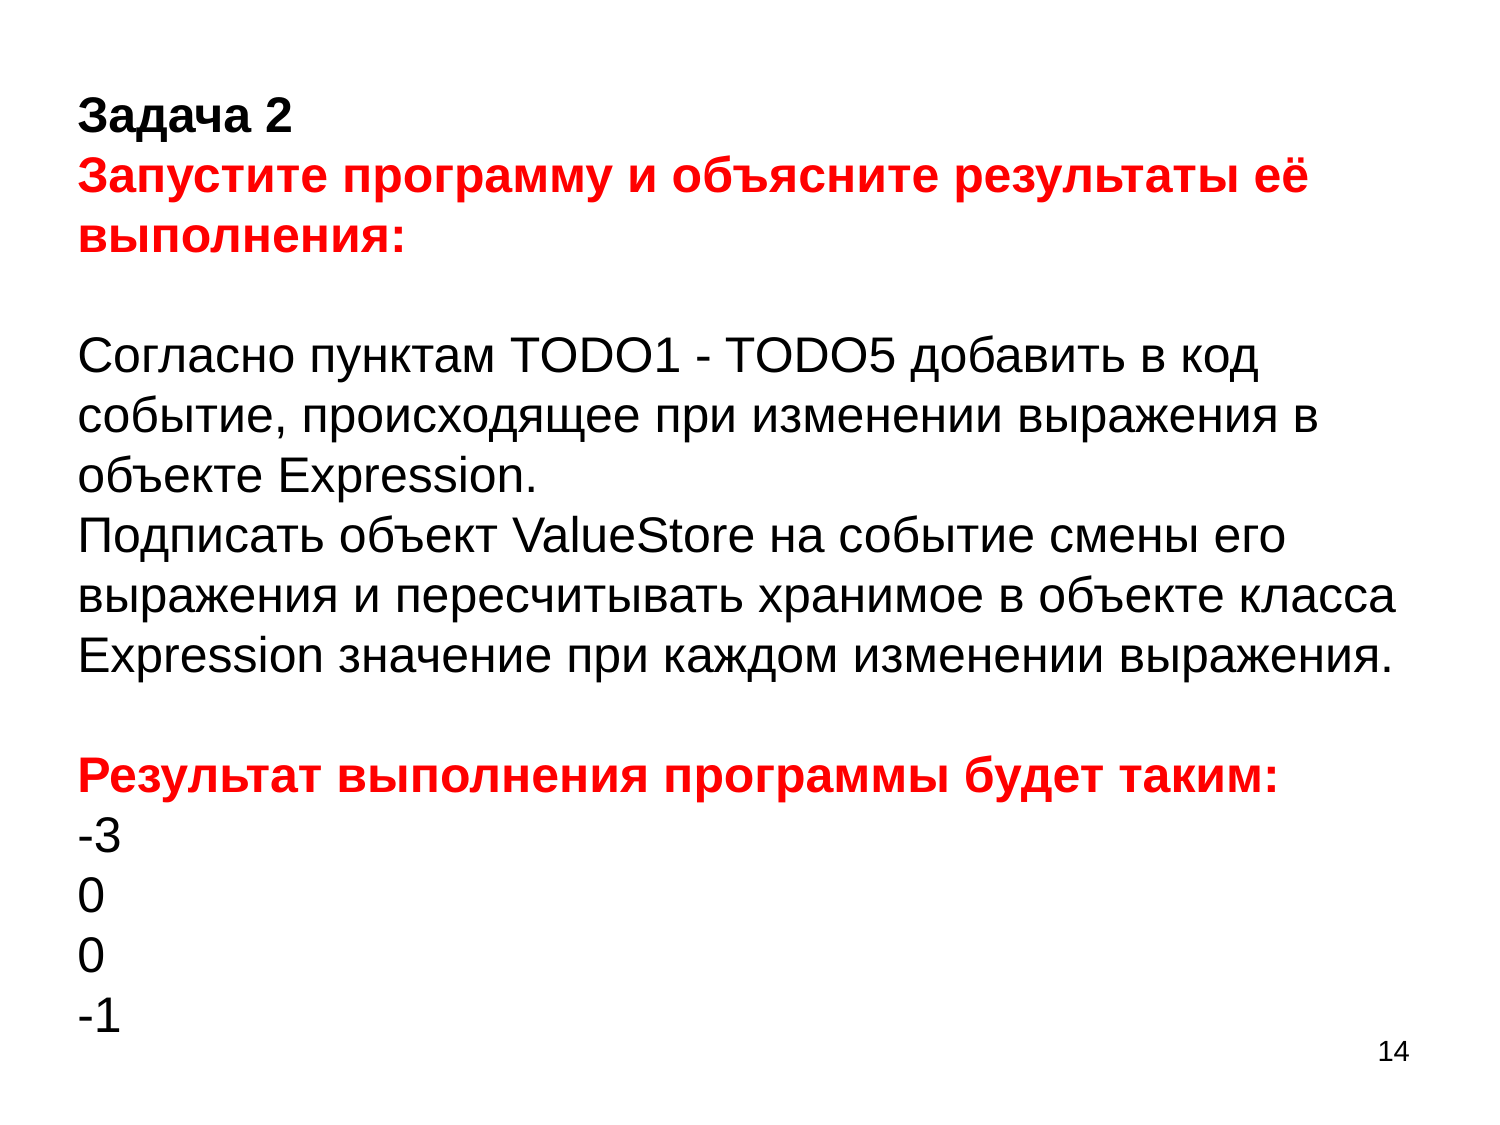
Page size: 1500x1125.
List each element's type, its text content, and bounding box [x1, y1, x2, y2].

text_box Задача 2 Запустите программу и объясните результаты её выполнения: Согласно пунктам TODO1 - TODO5 добавить в код событие, происходящее при изменении выражения в объекте Expression. Подписать объект ValueStore на событие смены его выражения и пересчитывать хранимое в объекте класса Expression значение при каждом изменении выражения. Результат выполнения программы будет таким: -3 0 0 -1 [62, 74, 1463, 1125]
